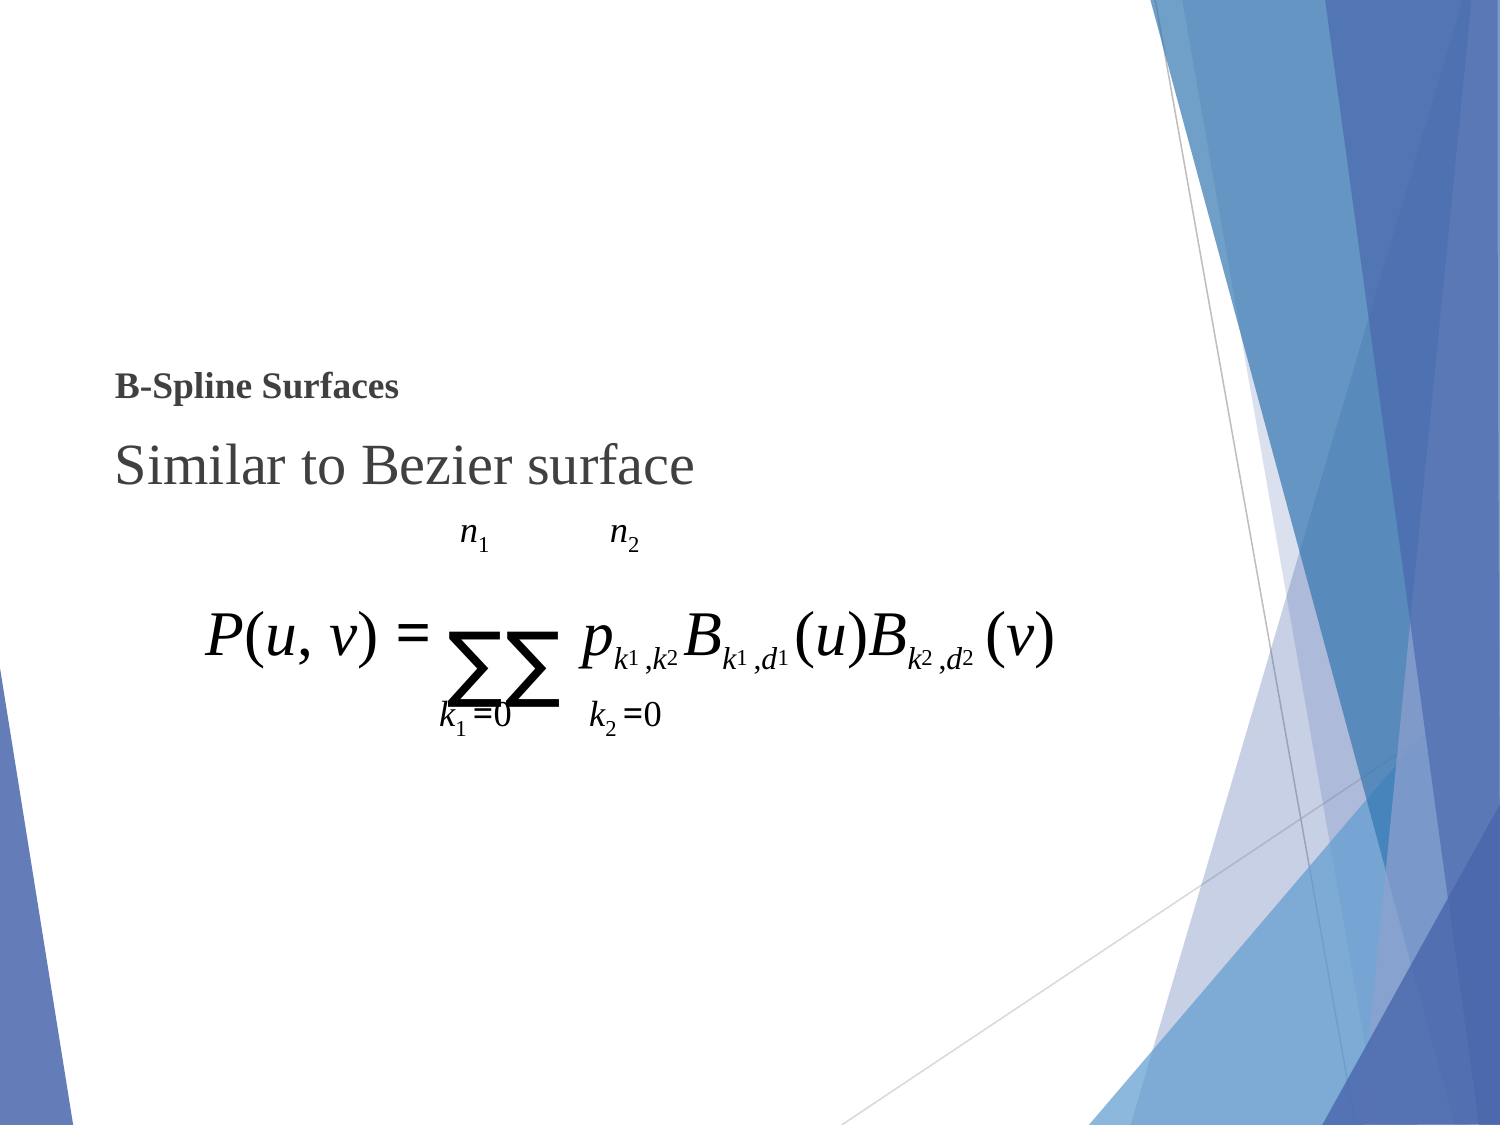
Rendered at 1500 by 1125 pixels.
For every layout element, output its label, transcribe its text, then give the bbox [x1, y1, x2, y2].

title Similar to Bezier surface [112, 423, 698, 614]
text_box n1 n2 P(u, v) = ∑ ∑ pk1 ,k2 Bk1 ,d1 (u)Bk2 ,d2 (v) k1 =0 k2 =0 [201, 510, 1167, 741]
text_box B-Spline Surfaces [112, 358, 402, 406]
